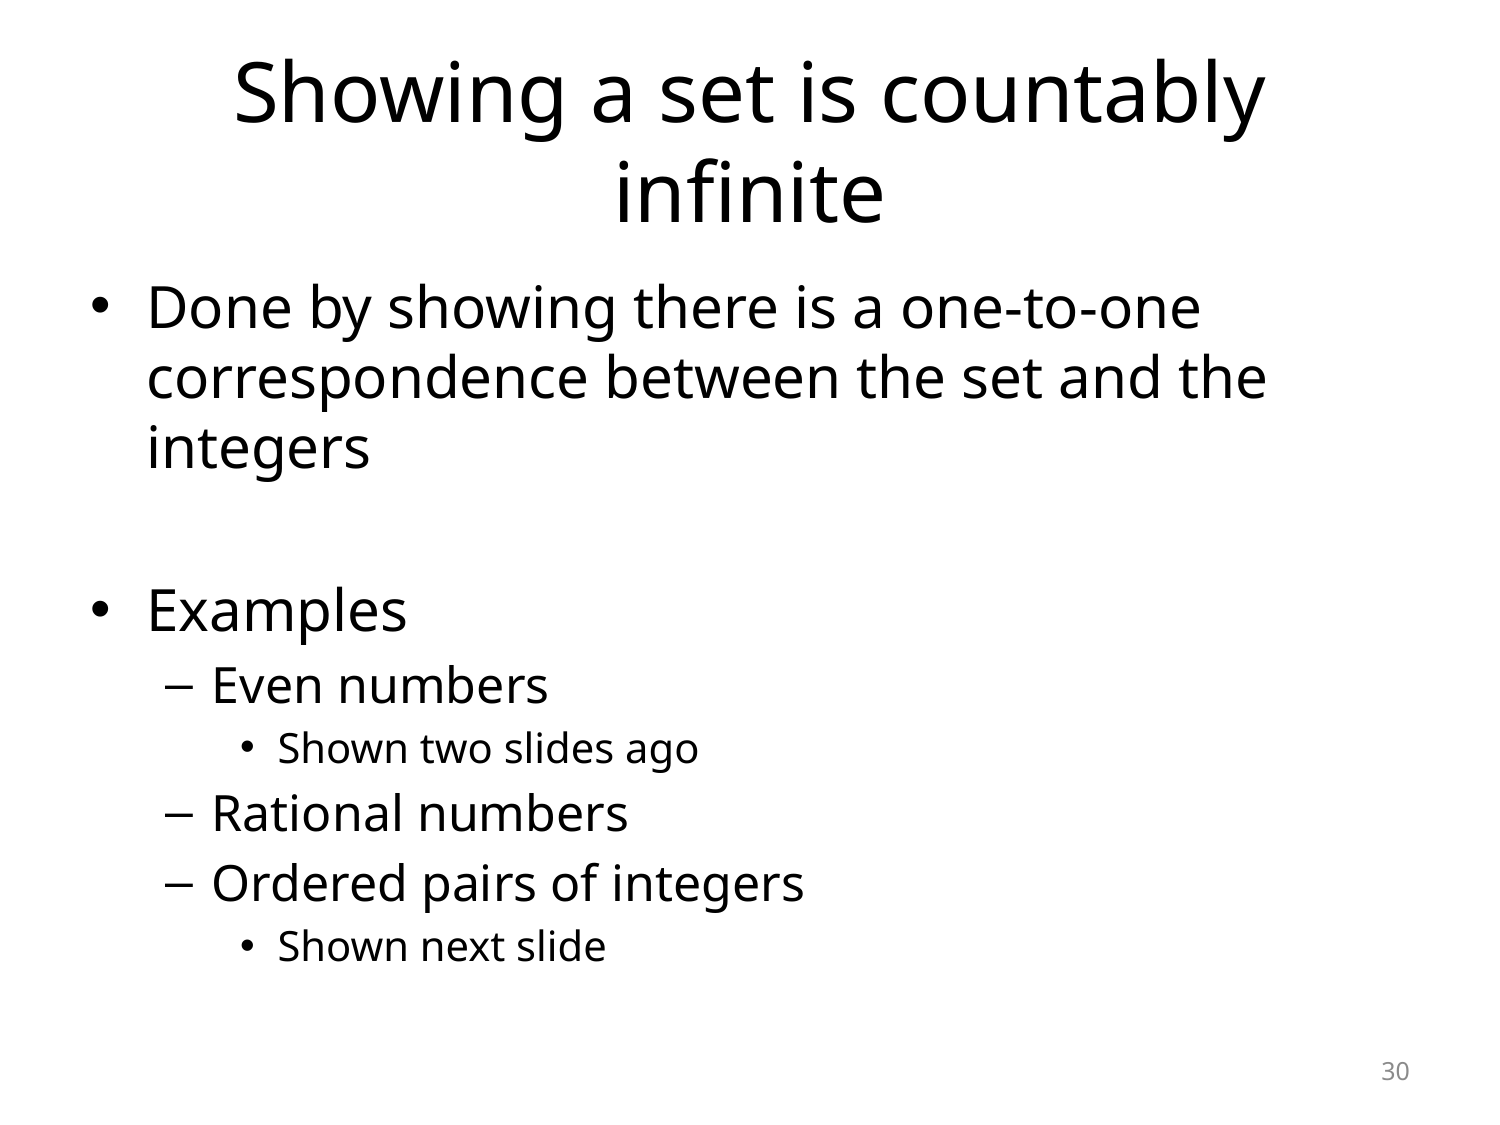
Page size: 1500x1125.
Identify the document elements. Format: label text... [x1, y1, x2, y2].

slide_number 30 [1074, 1042, 1425, 1103]
list Done by showing there is a one-to-one correspondence between the set and the integers Examples Even numbers Shown two slides ago Rational numbers Ordered pairs of integers Shown next slide [75, 262, 1425, 1005]
title Showing a set is countably infinite [75, 45, 1425, 233]
